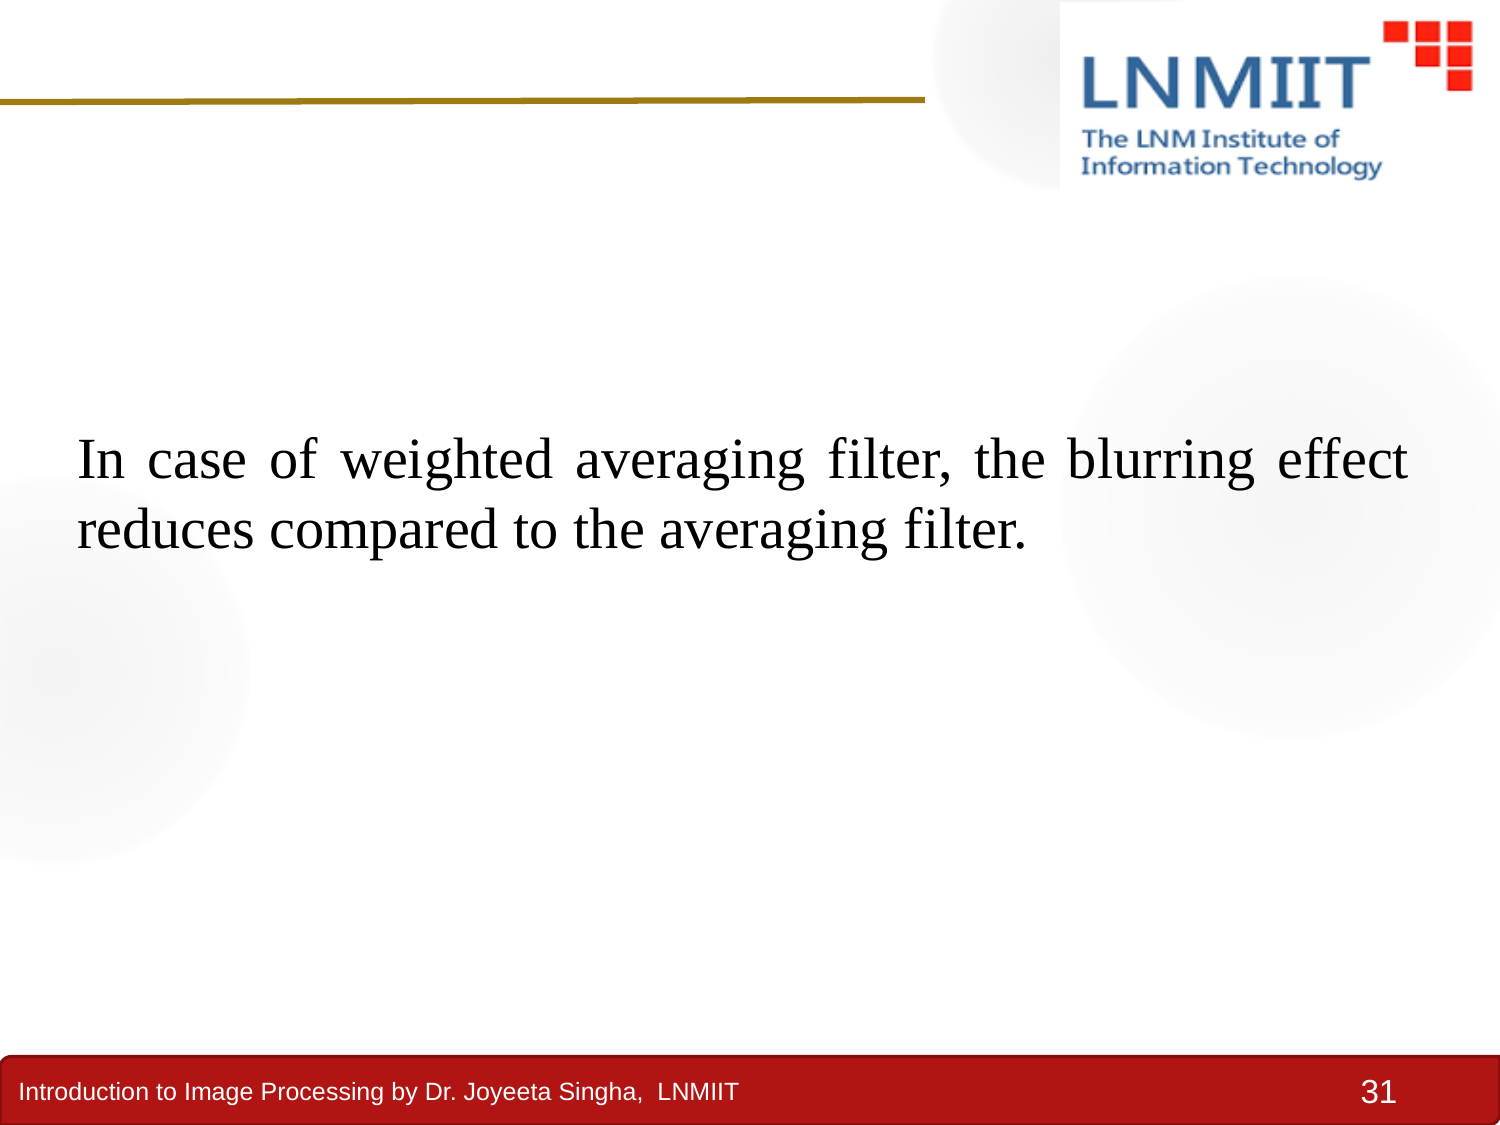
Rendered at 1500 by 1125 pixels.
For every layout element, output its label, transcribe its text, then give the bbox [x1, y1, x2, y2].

picture [1060, 2, 1498, 198]
text_box In case of weighted averaging filter, the blurring effect reduces compared to the averaging filter. [62, 412, 1425, 568]
